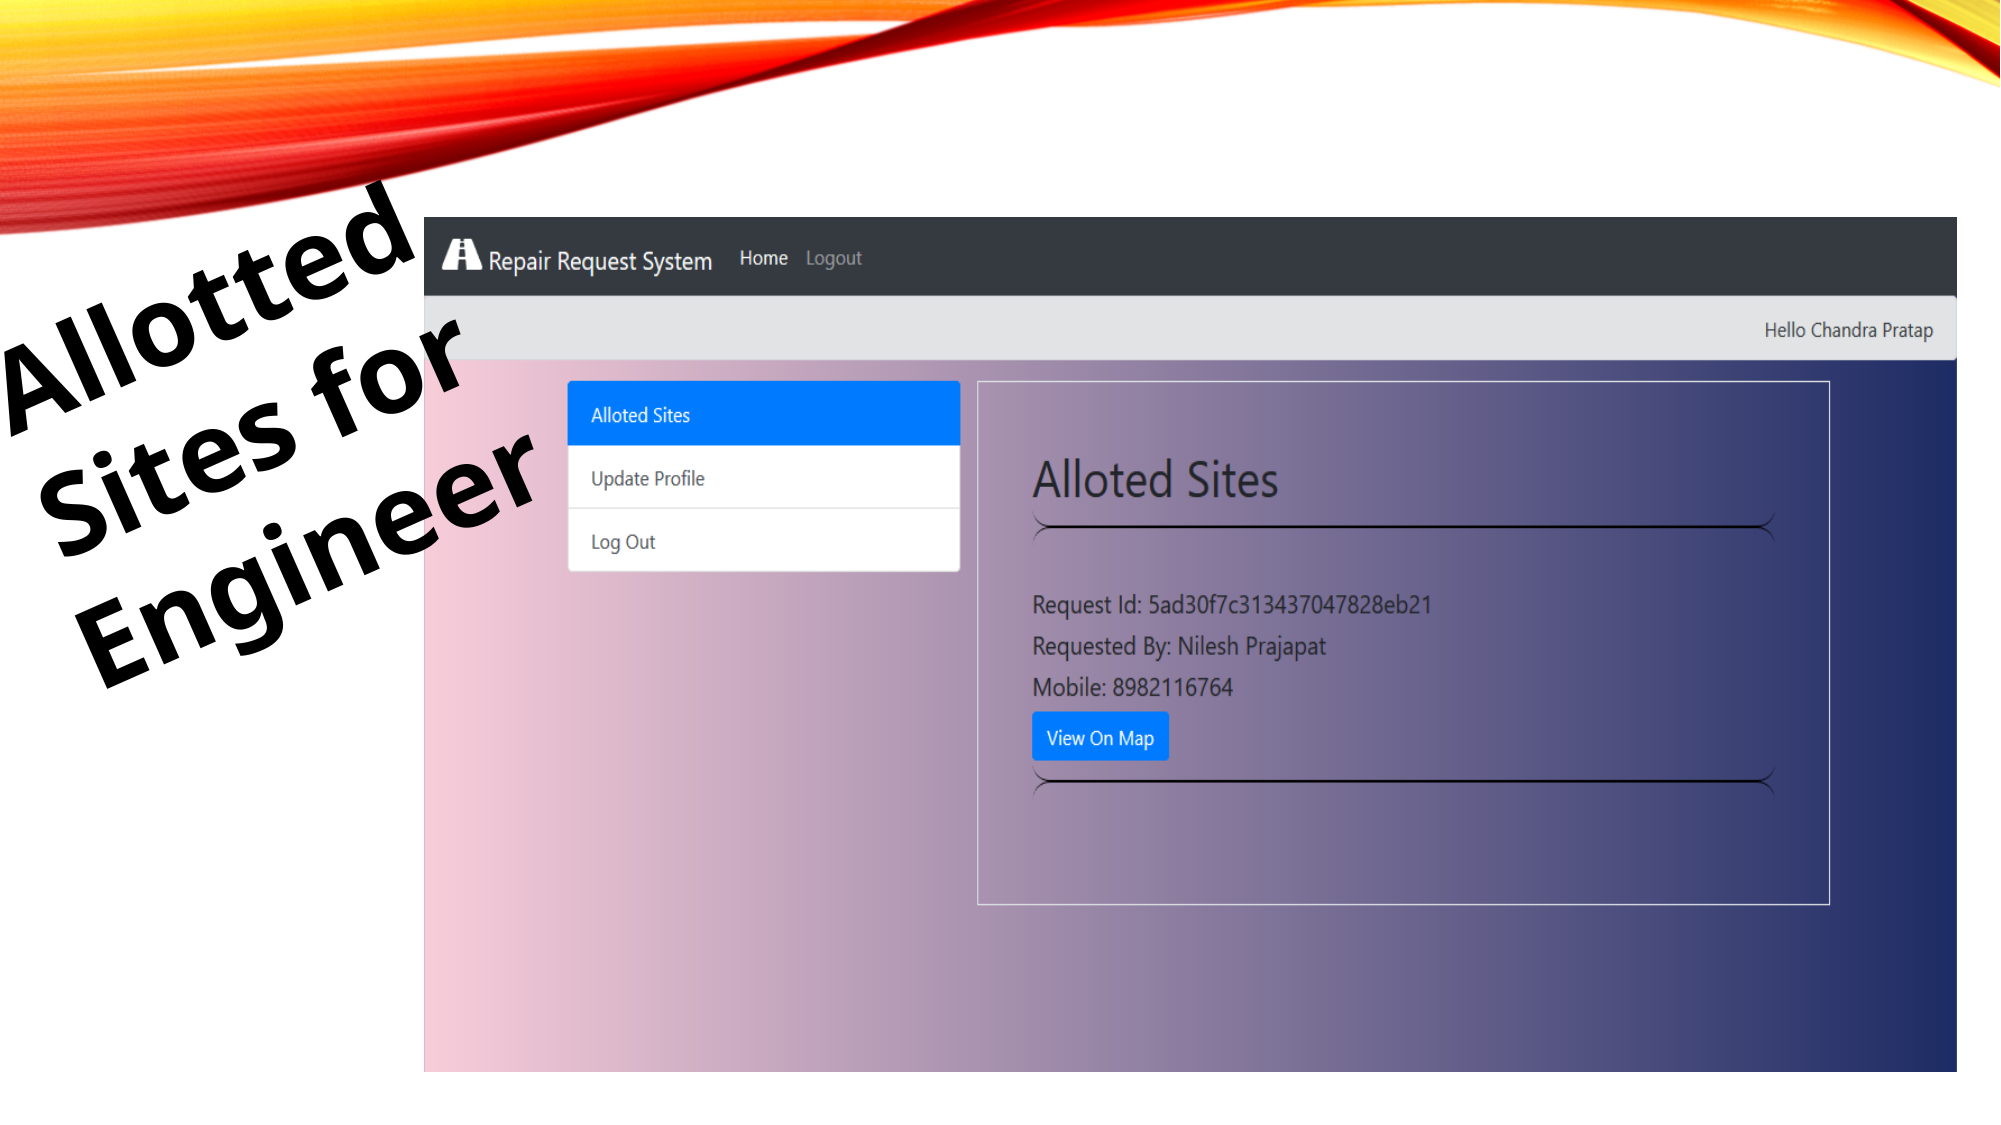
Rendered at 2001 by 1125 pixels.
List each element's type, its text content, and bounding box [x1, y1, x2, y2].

picture [0, 0, 2000, 1072]
text_box Allotted Sites for Engineer [0, 128, 451, 728]
